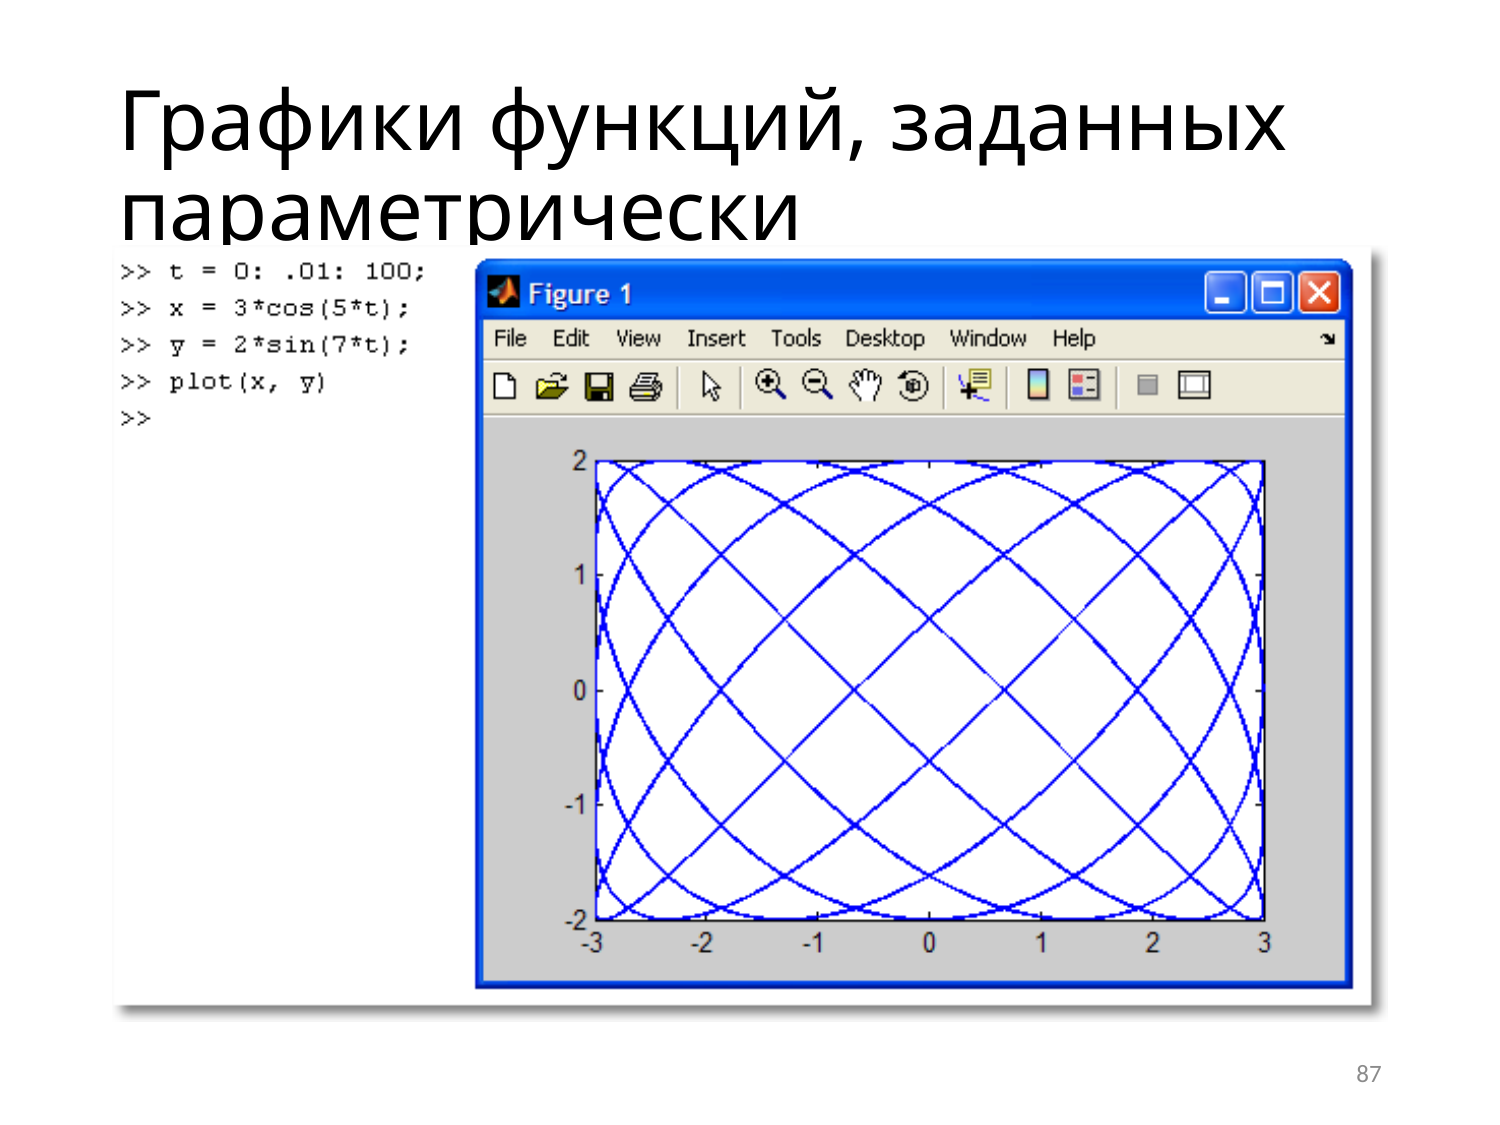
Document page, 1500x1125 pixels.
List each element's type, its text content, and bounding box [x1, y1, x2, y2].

slide_number 87 [1059, 1042, 1397, 1103]
title Графики функций, заданных параметрически [103, 59, 1397, 278]
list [112, 245, 1388, 1022]
